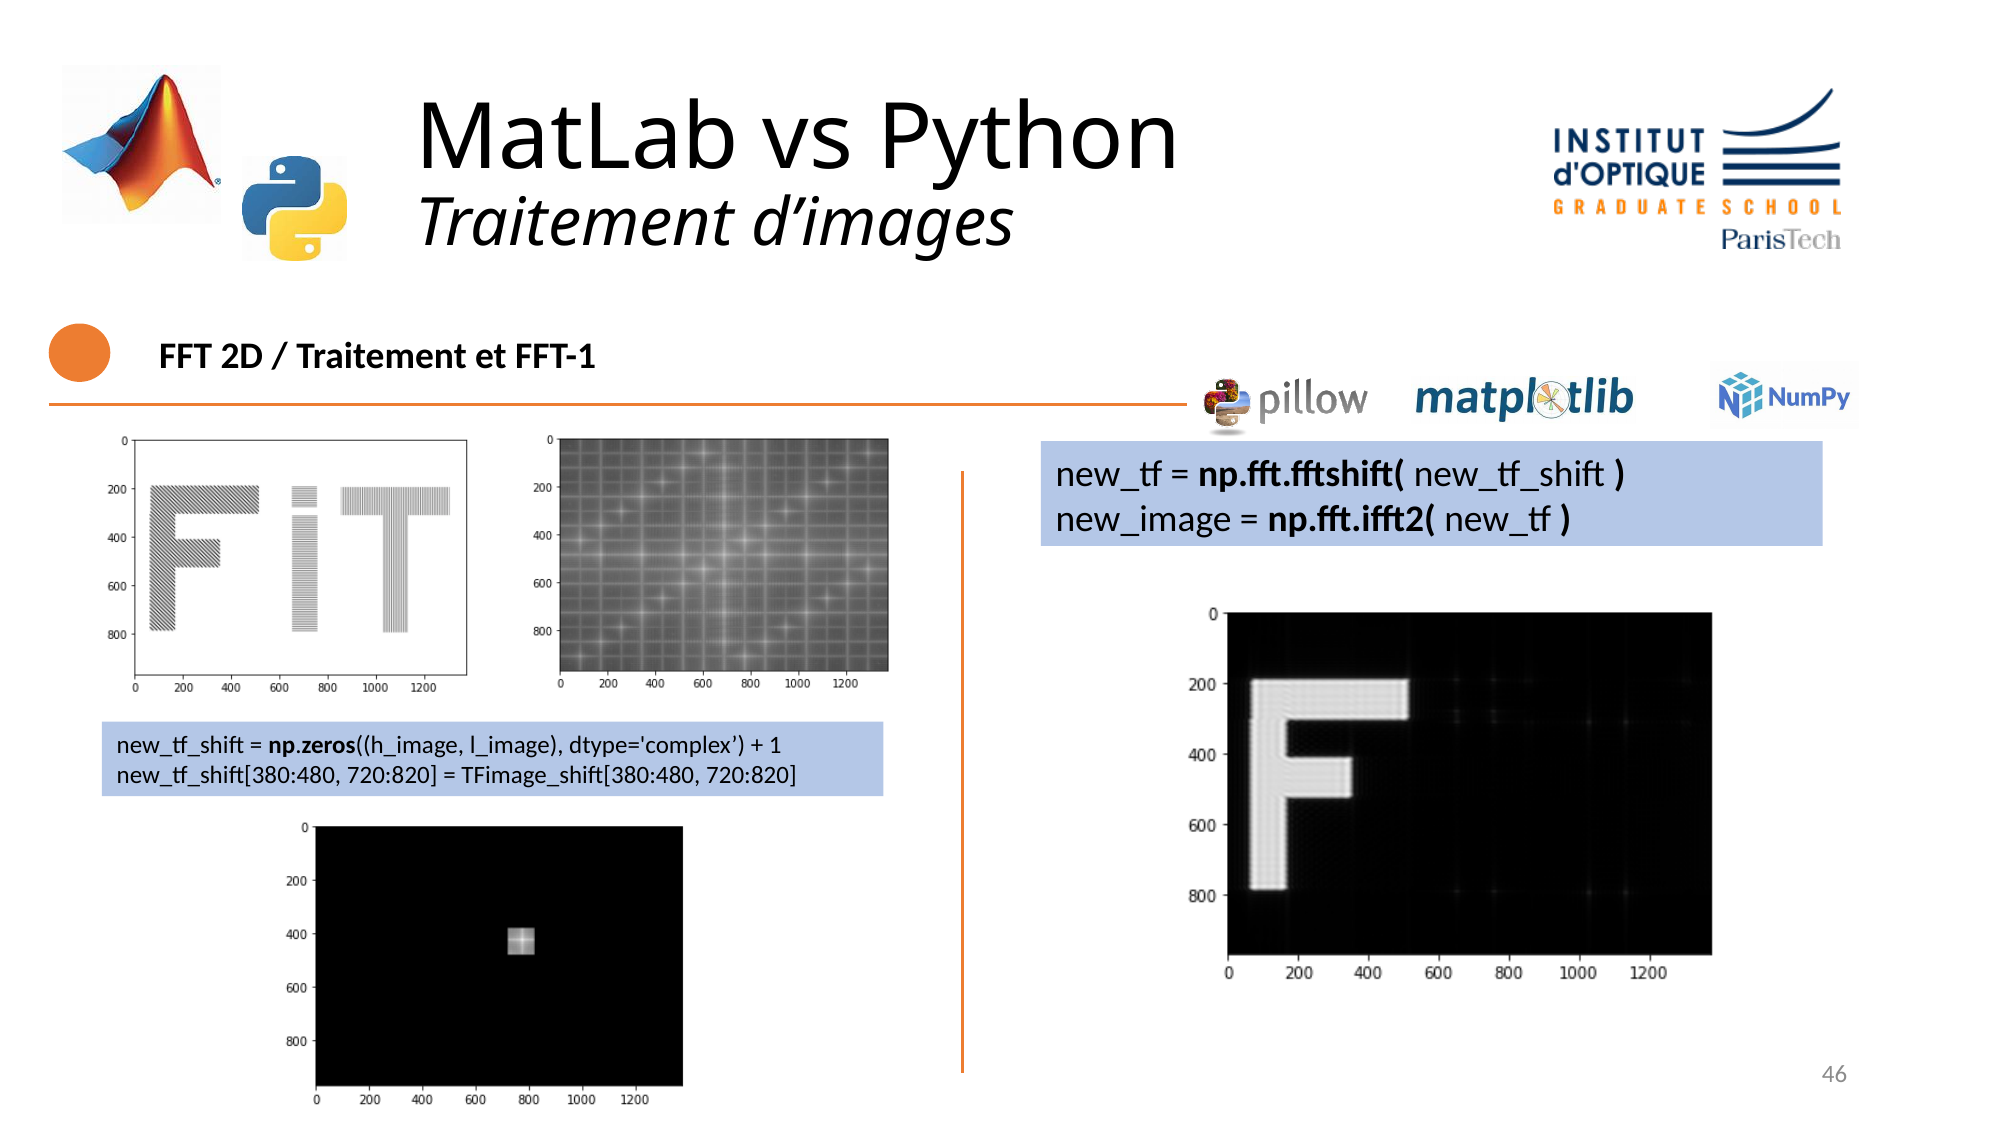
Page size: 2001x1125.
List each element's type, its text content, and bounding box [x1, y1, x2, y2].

picture [1194, 360, 1378, 453]
text_box new_tf = np.fft.fftshift( new_tf_shift ) new_image = np.fft.ifft2( new_tf ) [1040, 441, 1823, 546]
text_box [1176, 597, 1728, 987]
text_box FFT 2D / Traitement et FFT-1 [144, 323, 612, 384]
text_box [267, 818, 689, 1115]
text_box [47, 322, 112, 383]
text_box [514, 429, 896, 695]
text_box MatLab vs Python Traitement d’images [400, 65, 1524, 284]
picture [1554, 88, 1841, 249]
slide_number 46 [1412, 1042, 1863, 1103]
picture [61, 65, 221, 224]
picture [1411, 376, 1636, 424]
picture [1710, 361, 1859, 429]
text_box new_tf_shift = np.zeros((h_image, l_image), dtype='complex’) + 1 new_tf_shift[380:480, 720:820] = TFimage_shift[380:480, 720:820] [101, 721, 884, 797]
picture [242, 156, 347, 261]
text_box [100, 429, 478, 695]
